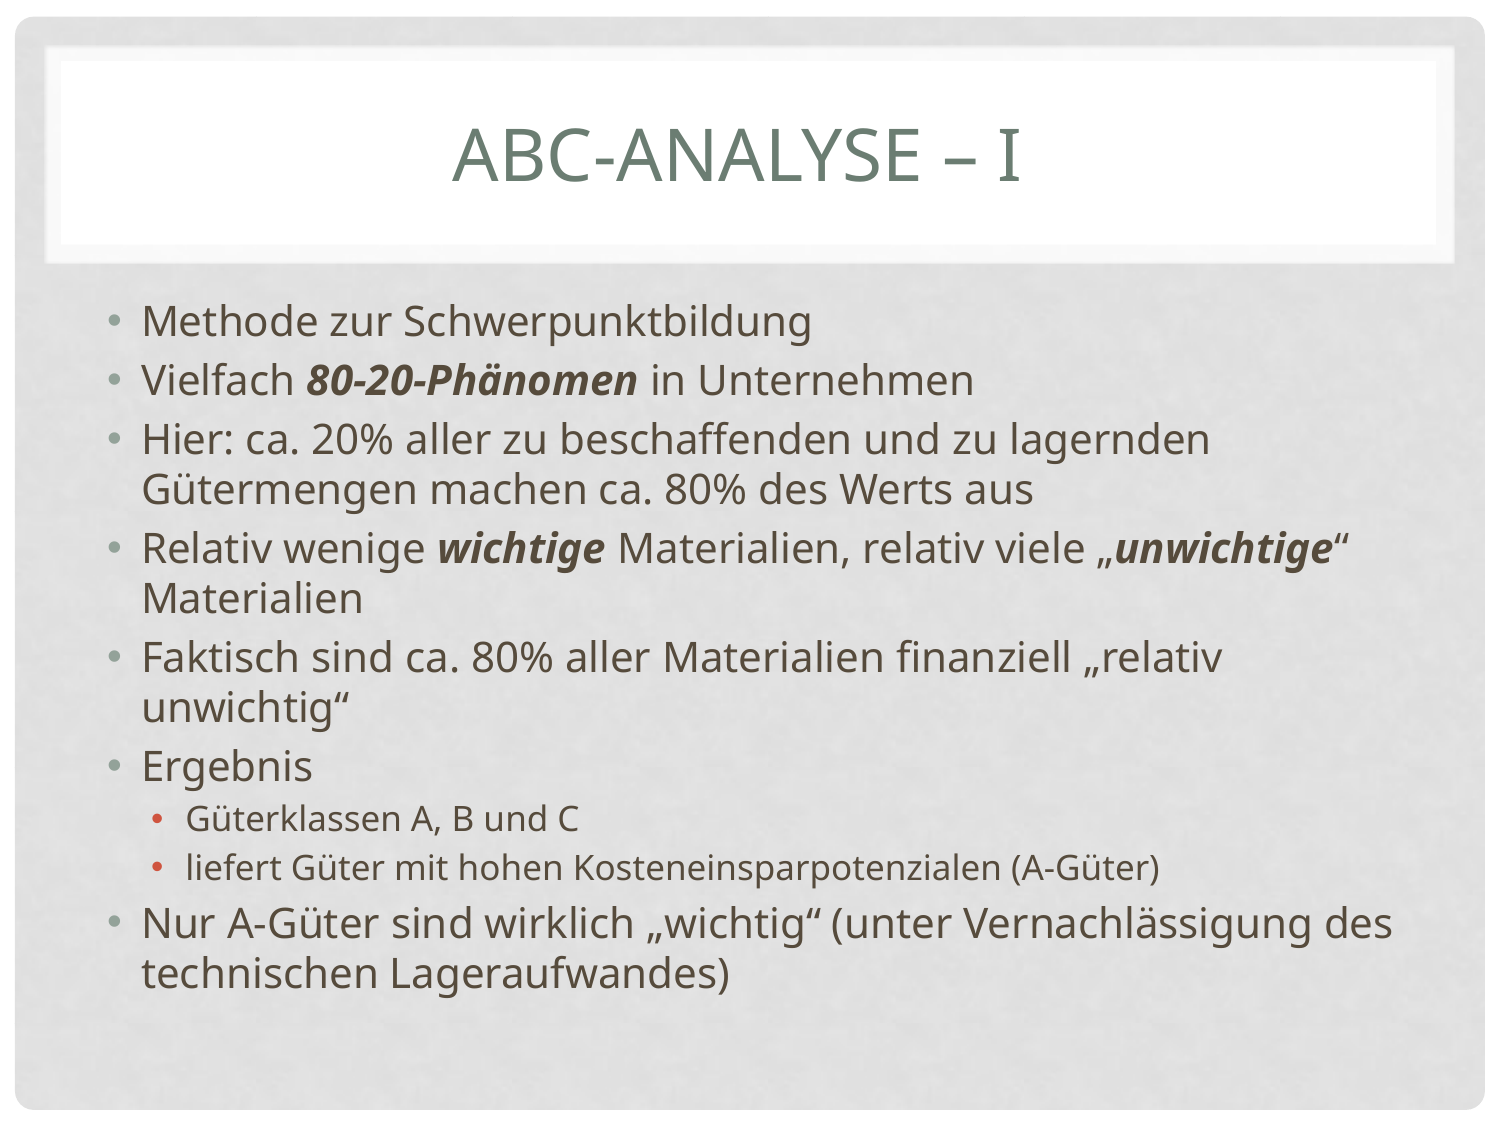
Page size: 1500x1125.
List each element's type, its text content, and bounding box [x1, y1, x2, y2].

list Methode zur Schwerpunktbildung Vielfach 80-20-Phänomen in Unternehmen Hier: ca. 20% aller zu beschaffenden und zu lagernden Gütermengen machen ca. 80% des Werts aus Relativ wenige wichtige Materialien, relativ viele „unwichtige“ Materialien Faktisch sind ca. 80% aller Materialien finanziell „relativ unwichtig“ Ergebnis Güterklassen A, B und C liefert Güter mit hohen Kosteneinsparpotenzialen (A-Güter) Nur A-Güter sind wirklich „wichtig“ (unter Vernachlässigung des technischen Lageraufwandes) [75, 287, 1425, 1005]
title ABC-analyse – I [69, 66, 1425, 238]
